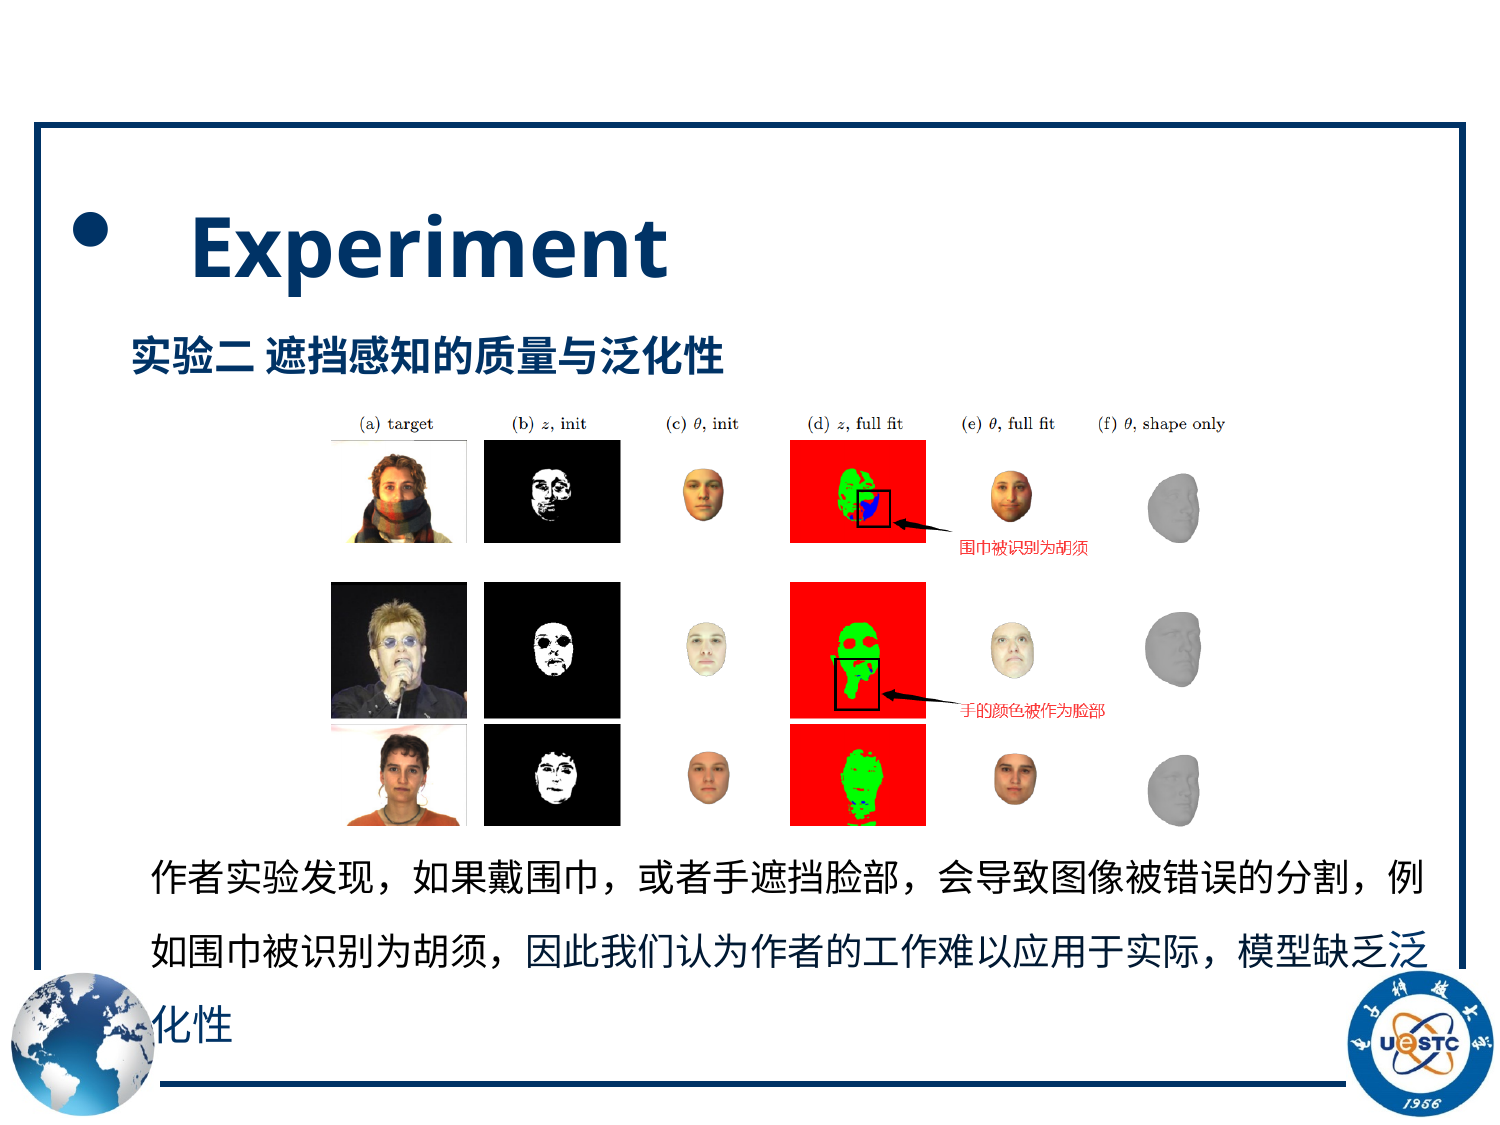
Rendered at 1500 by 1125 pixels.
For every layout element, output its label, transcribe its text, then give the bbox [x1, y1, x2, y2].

text_box Experiment [53, 125, 1341, 350]
text_box [113, 585, 283, 905]
picture [0, 970, 160, 1118]
text_box 作者实验发现，如果戴围巾，或者手遮挡脸部，会导致图像被错误的分割，例如围巾被识别为胡须，因此我们认为作者的工作难以应用于实际，模型缺乏泛化性 [135, 845, 1447, 1035]
picture [1346, 969, 1495, 1118]
picture [288, 410, 1268, 850]
text_box 实验二 遮挡感知的质量与泛化性 [116, 322, 756, 388]
